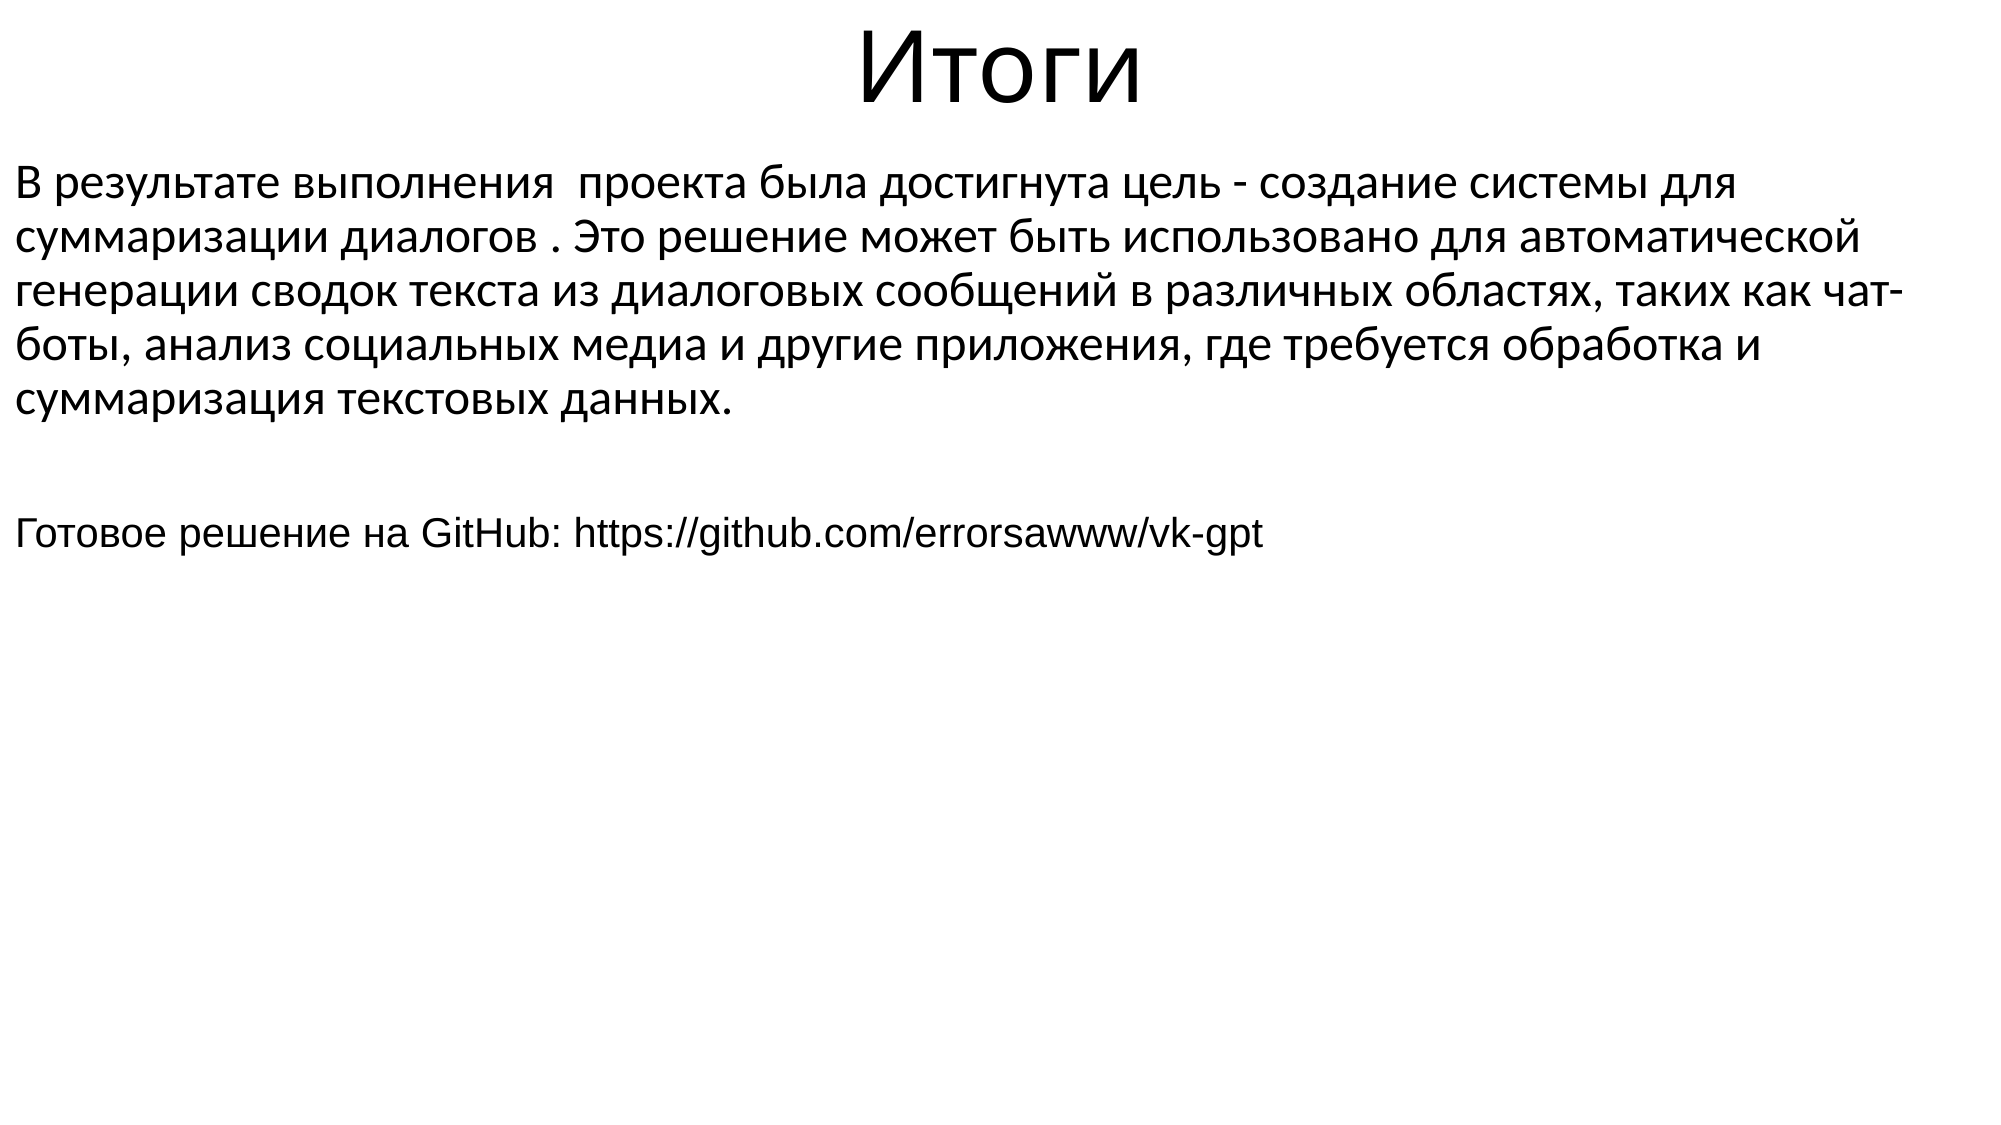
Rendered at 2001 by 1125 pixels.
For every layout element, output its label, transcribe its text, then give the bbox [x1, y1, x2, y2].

subtitle В результате выполнения проекта была достигнута цель - создание системы для суммаризации диалогов . Это решение может быть использовано для автоматической генерации сводок текста из диалоговых сообщений в различных областях, таких как чат-боты, анализ социальных медиа и другие приложения, где требуется обработка и суммаризация текстовых данных. Готовое решение на GitHub: https://github.com/errorsawww/vk-gpt [0, 147, 2000, 480]
title Итоги [0, 0, 2000, 132]
